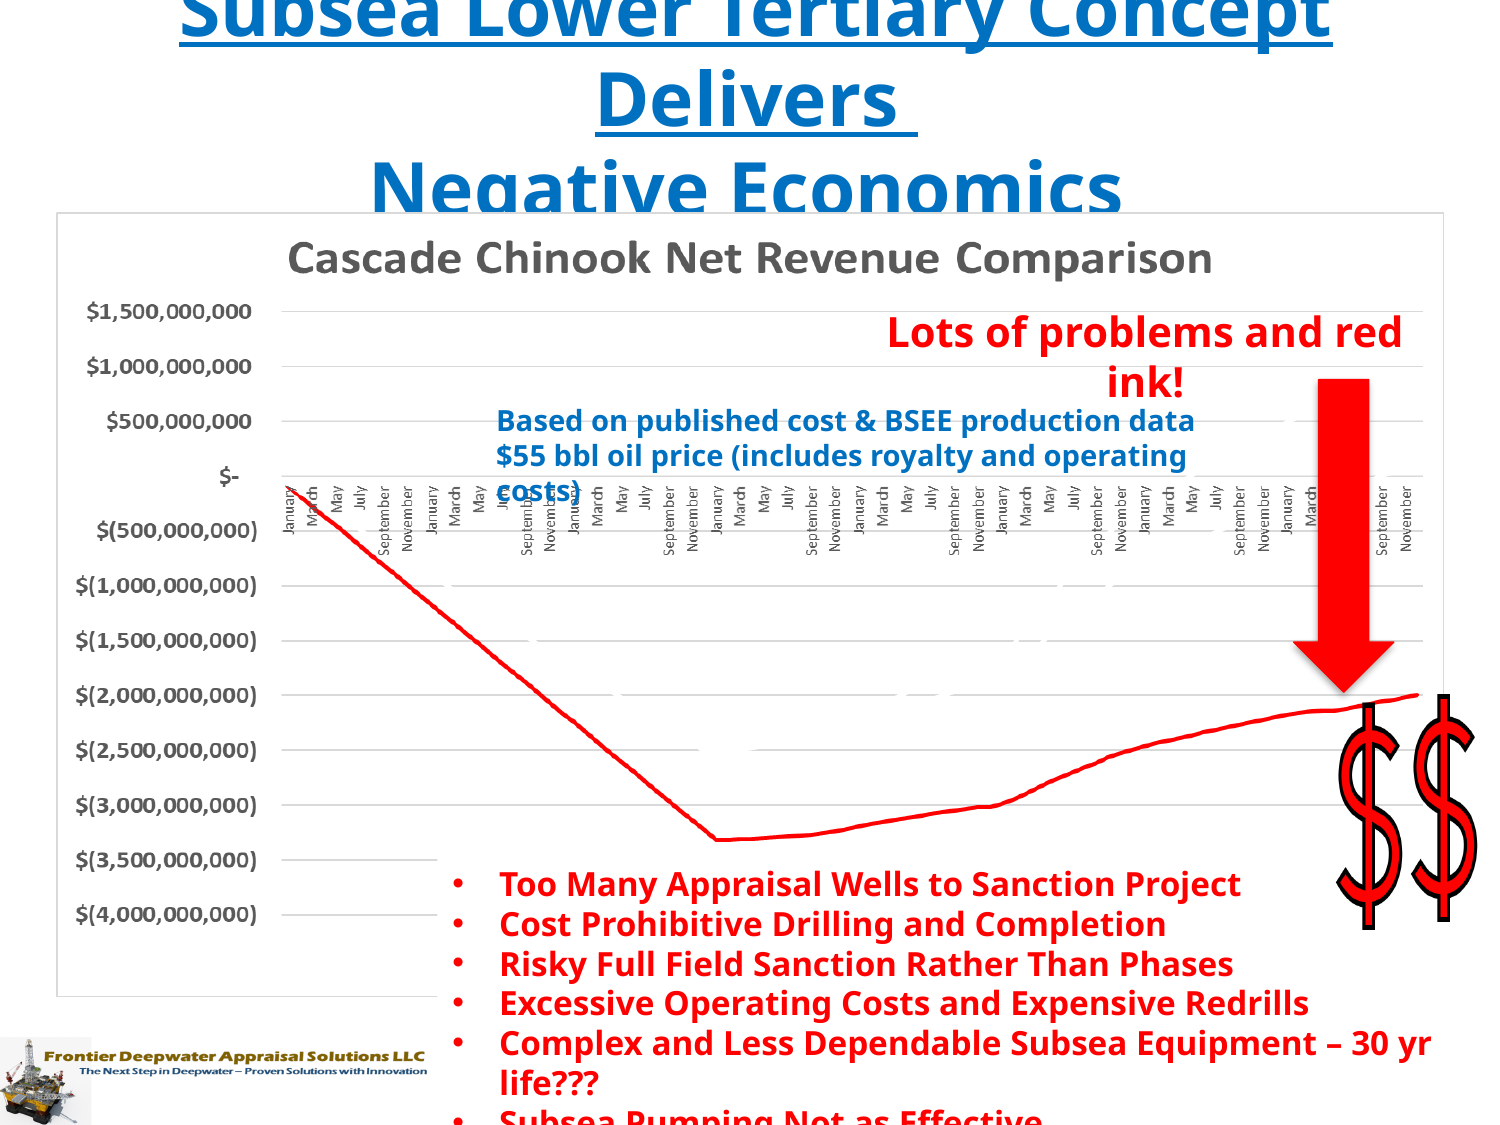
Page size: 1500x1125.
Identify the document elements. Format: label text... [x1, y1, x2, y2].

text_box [56, 212, 1463, 1114]
picture [1293, 683, 1500, 941]
picture [0, 1037, 437, 1125]
title Subsea Lower Tertiary Concept Delivers Negative Economics [81, 2, 1432, 191]
